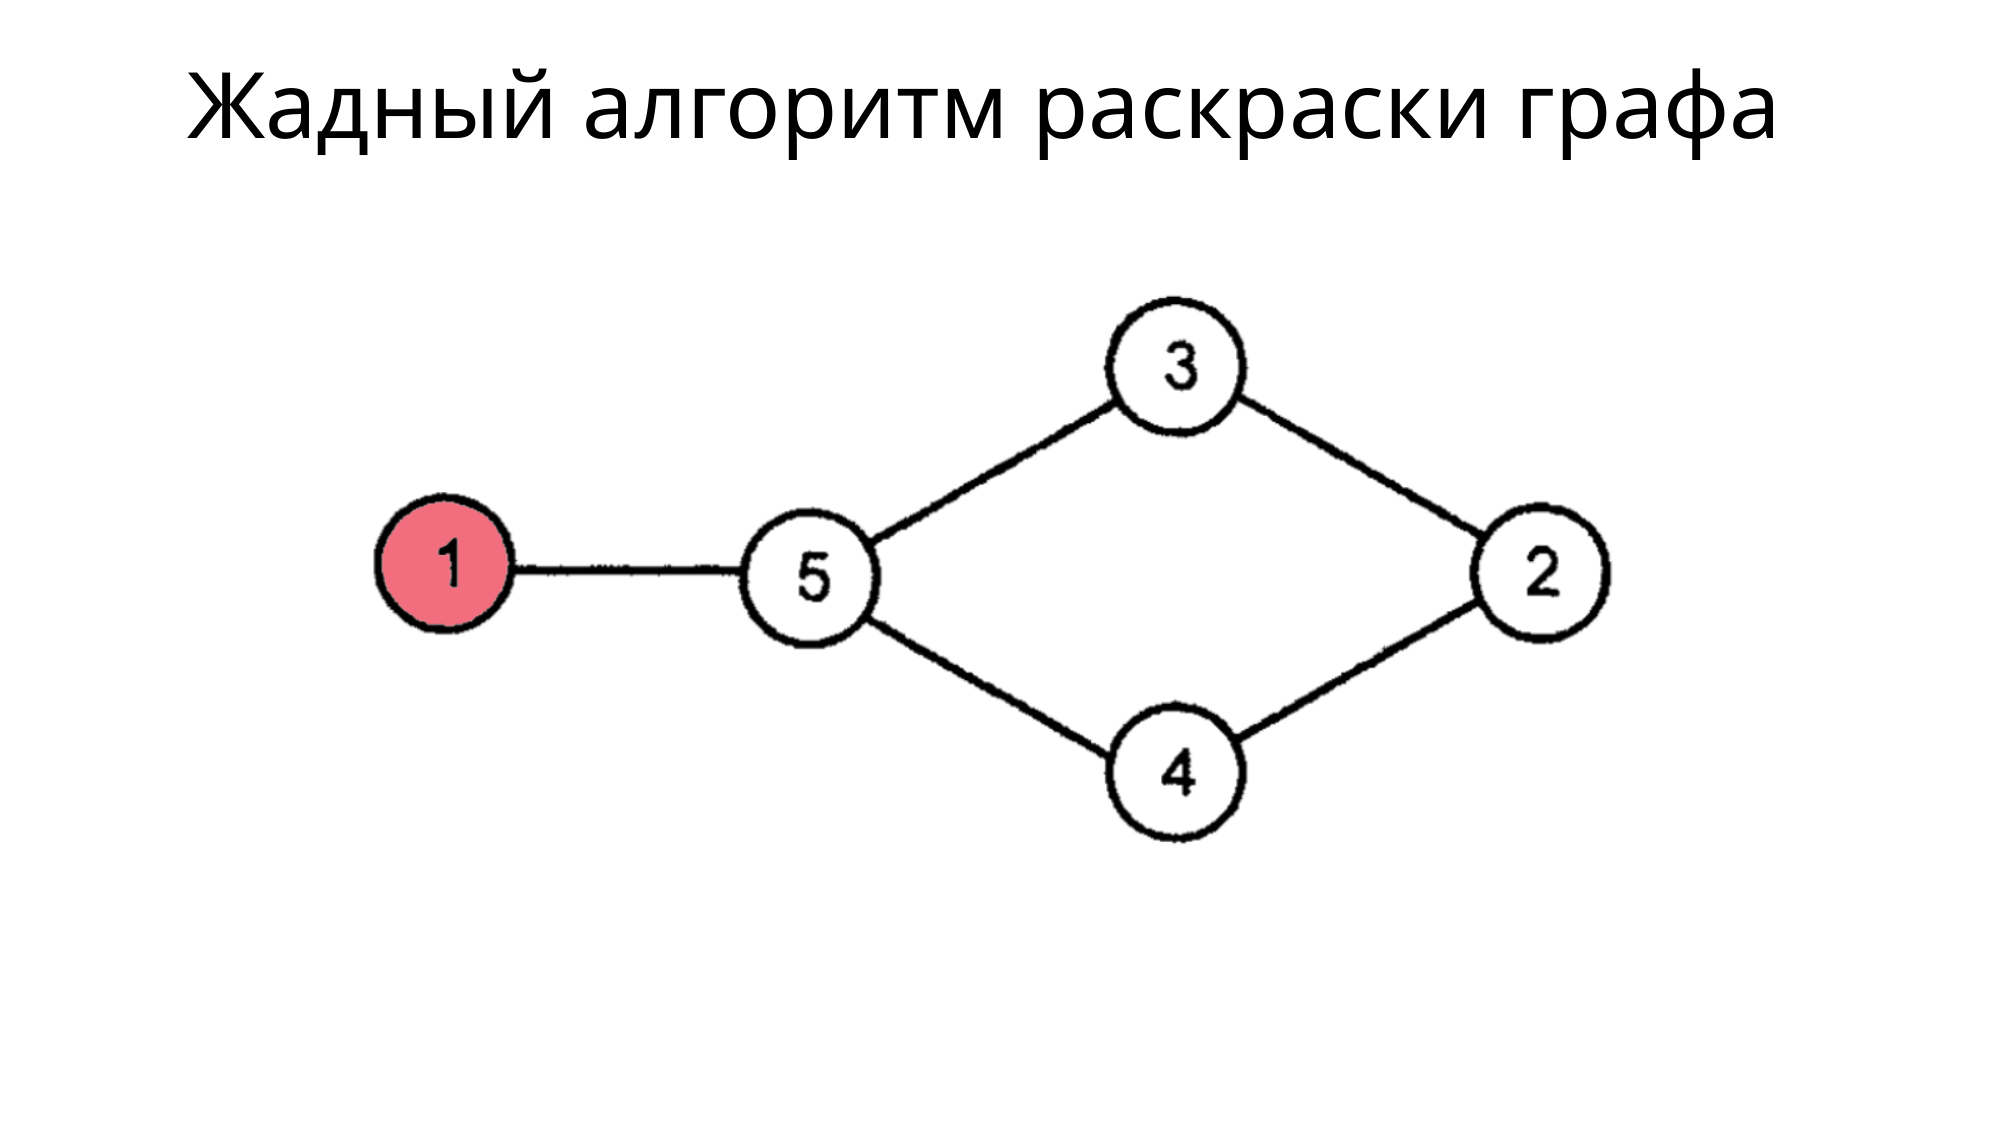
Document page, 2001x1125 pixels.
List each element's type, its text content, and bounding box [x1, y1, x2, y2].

picture [326, 238, 1674, 887]
title Жадный алгоритм раскраски графа [125, 0, 1845, 218]
